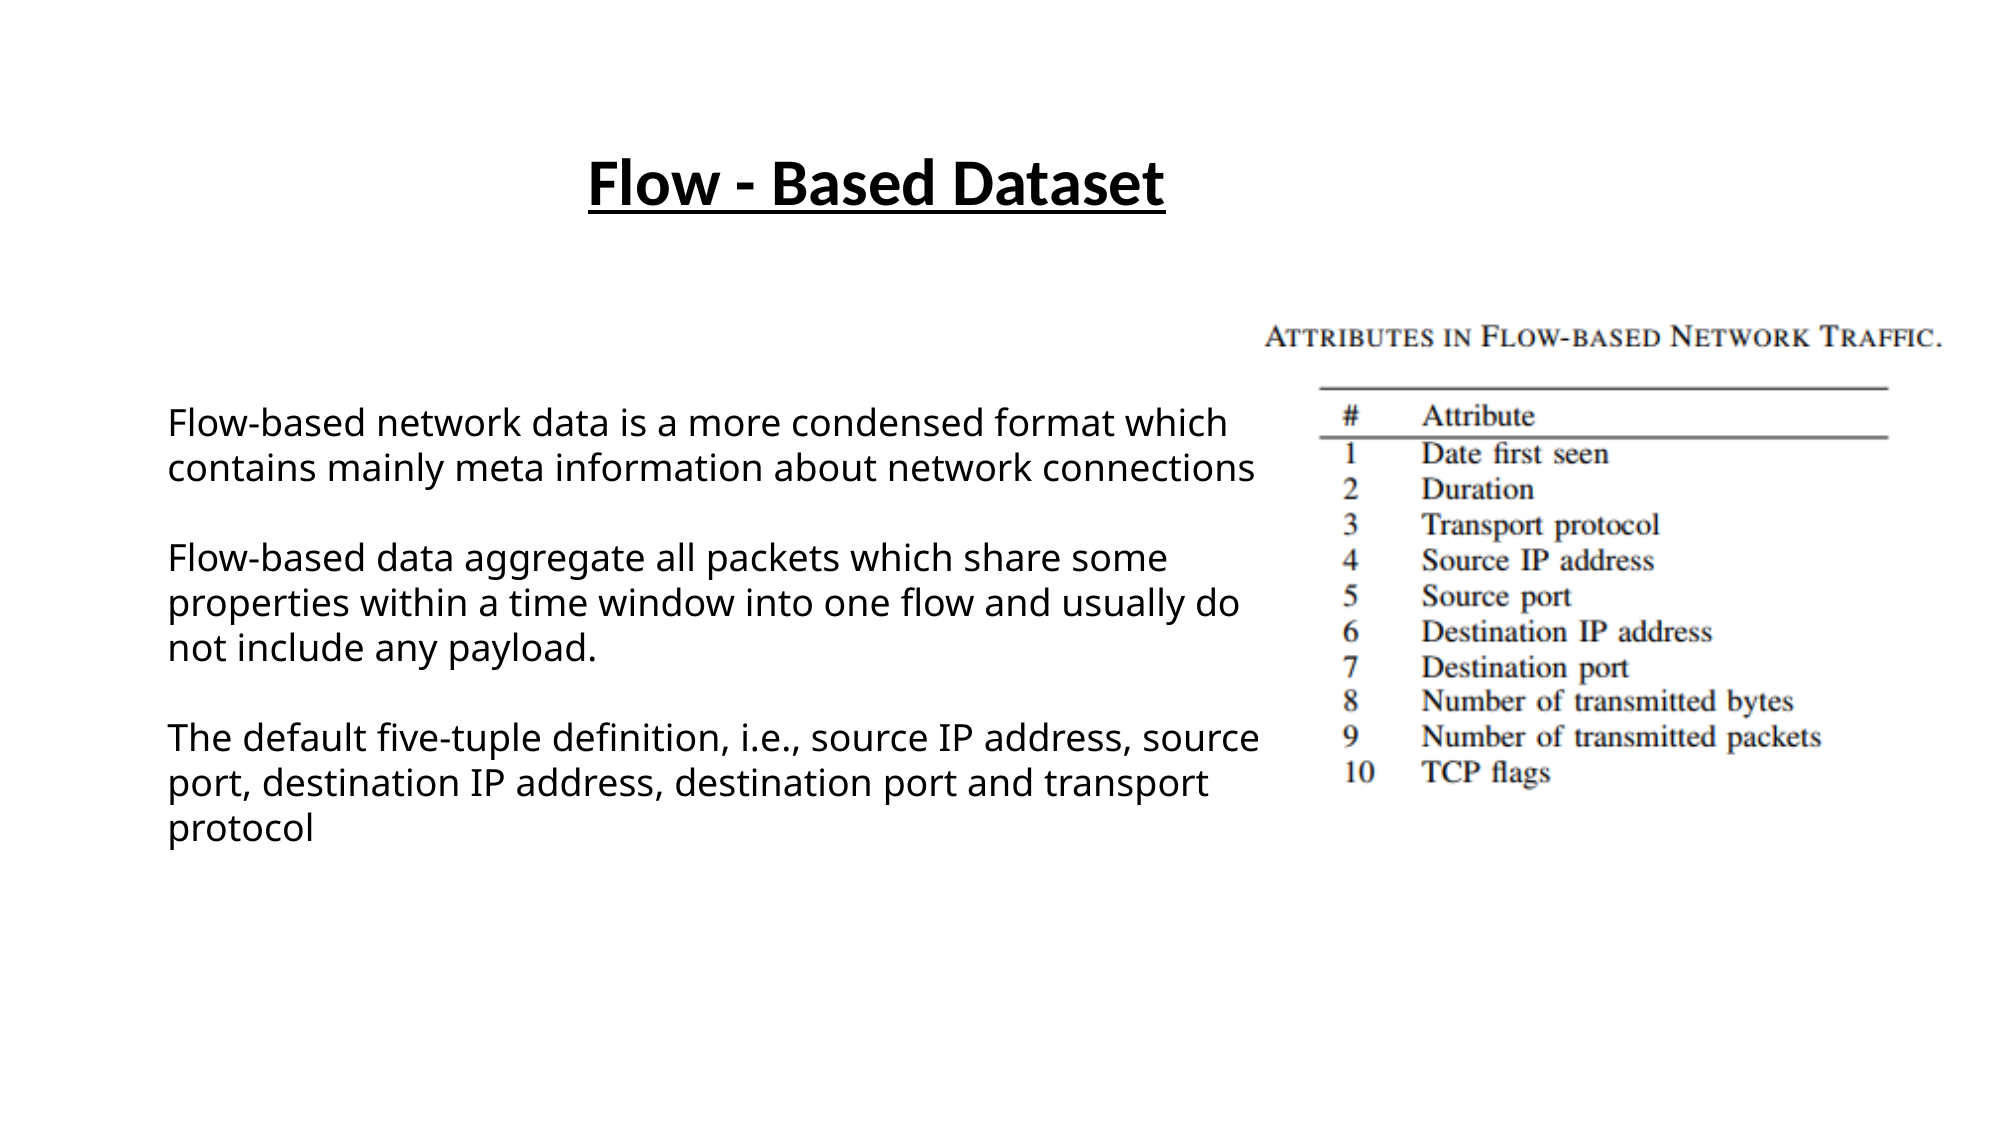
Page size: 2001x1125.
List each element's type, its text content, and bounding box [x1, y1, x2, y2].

picture [1258, 315, 1959, 800]
text_box Flow - Based Dataset Flow-based network data is a more condensed format which contains mainly meta information about network connections. Flow-based data aggregate all packets which share some properties within a time window into one flow and usually do not include any payload. The default five-tuple definition, i.e., source IP address, source port, destination IP address, destination port and transport protocol [152, 131, 1302, 947]
